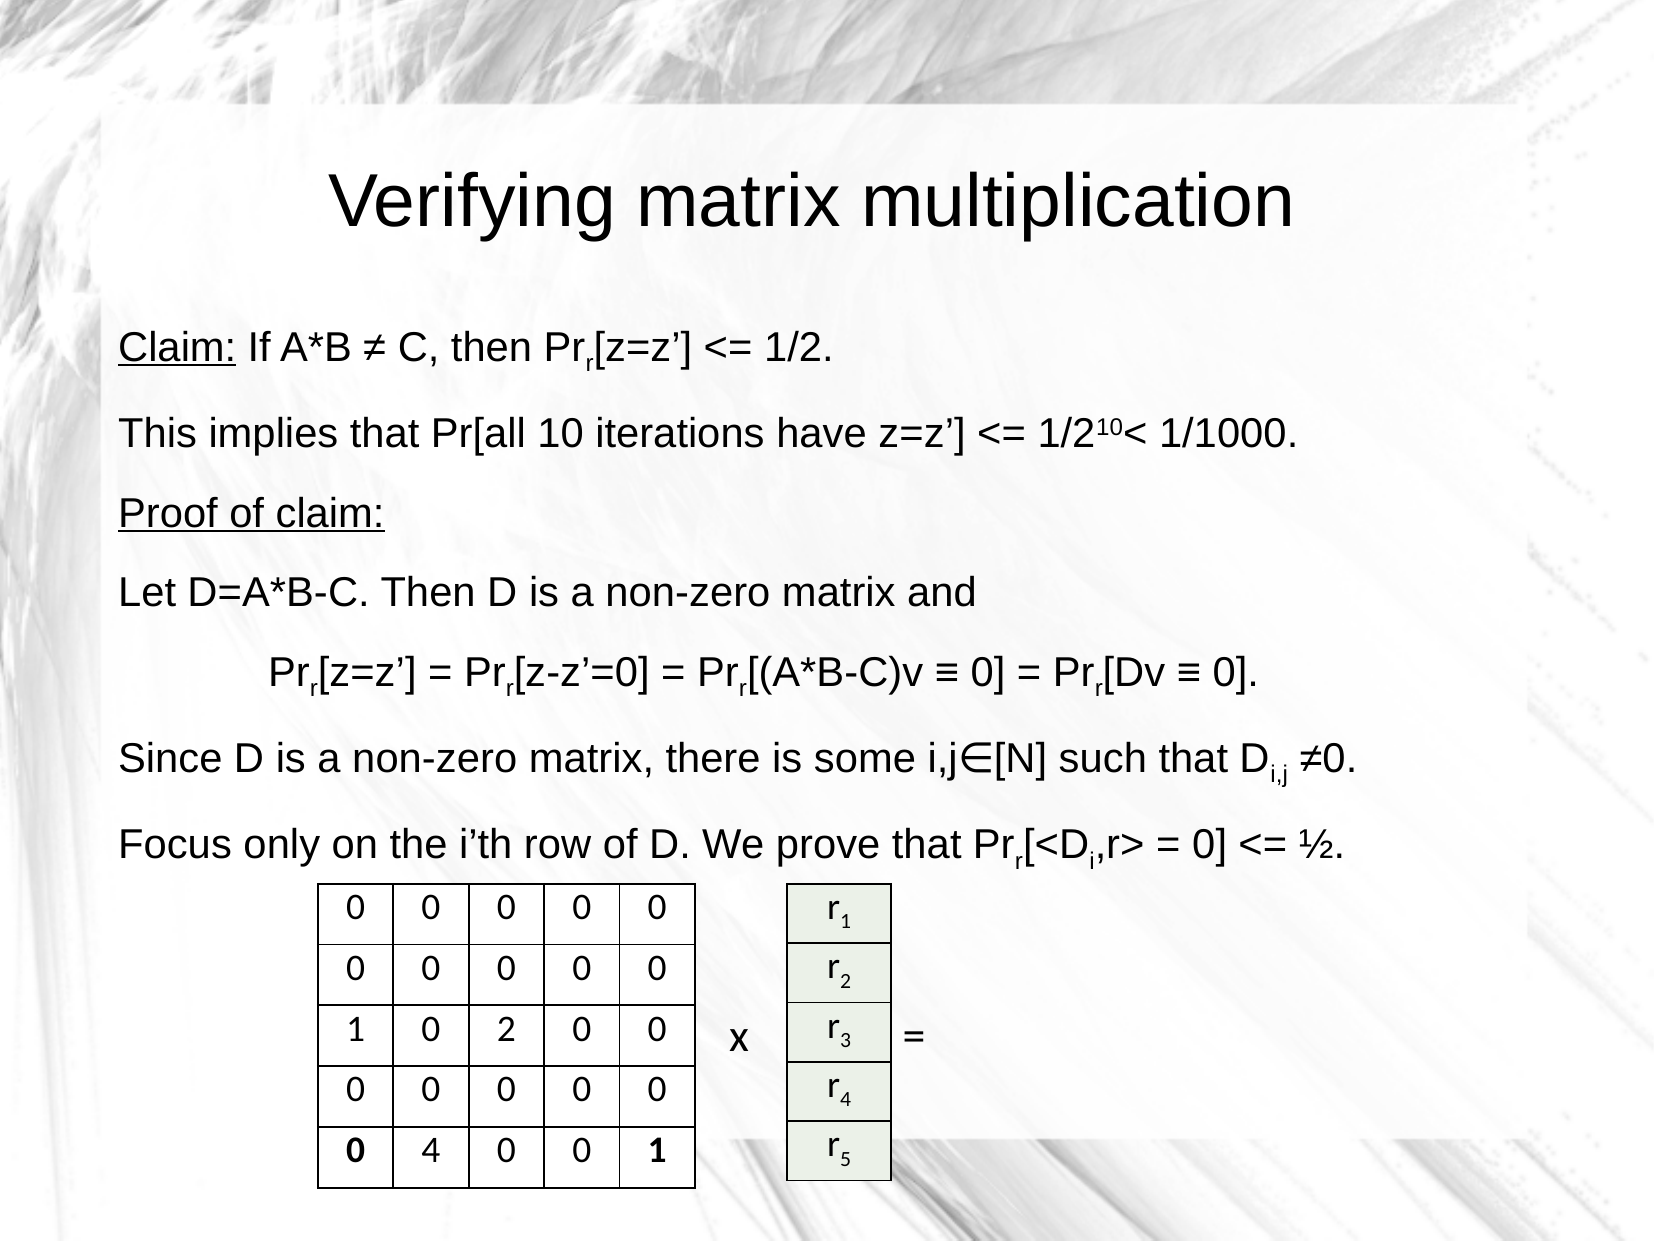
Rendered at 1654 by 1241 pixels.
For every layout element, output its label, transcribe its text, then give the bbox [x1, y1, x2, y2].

text_box x = [714, 998, 950, 1069]
table_cell 0 [620, 945, 694, 1004]
table_cell 0 [545, 945, 619, 1004]
table_cell 0 [319, 945, 392, 1004]
table_cell r5 [788, 1122, 890, 1180]
table_cell 0 [620, 1067, 694, 1126]
table_cell 0 [394, 1006, 468, 1065]
table_cell 1 [620, 1128, 694, 1187]
table_header 0 [620, 885, 694, 944]
table_cell 0 [545, 1067, 619, 1126]
table_cell 0 [470, 1128, 543, 1187]
table_cell 0 [545, 1006, 619, 1065]
table_cell 0 [319, 1067, 392, 1126]
table_cell 0 [394, 945, 468, 1004]
table_header 0 [319, 885, 392, 944]
table_cell 1 [319, 1006, 392, 1065]
table_header 0 [470, 885, 543, 944]
list Claim: If A*B ≠ C, then Prr[z=z’] <= 1/2. This implies that Pr[all 10 iterations have z=z’] <= 1/210< 1/1000. Proof of claim: Let D=A*B-C. Then D is a non-zero matrix and Prr[z=z’] = Prr[z-z’=0] = Prr[(A*B-C)v ≡ 0] = Prr[Dv ≡ 0]. Since D is a non-zero matrix, there is some i,j∈[N] such that Di,j ≠0. Focus only on the i’th row of D. We prove that Prr[<Di,r> = 0] <= ½. [118, 319, 1571, 1102]
table_cell r2 [788, 944, 890, 998]
table_cell 0 [620, 1006, 694, 1065]
table_header r1 [788, 885, 890, 942]
title Verifying matrix multiplication [118, 112, 1506, 281]
table_cell 2 [470, 1006, 543, 1065]
table_cell 4 [394, 1128, 468, 1187]
table_cell 0 [545, 1128, 619, 1187]
table_cell r4 [788, 1069, 890, 1120]
picture [0, 0, 1654, 1241]
table_cell 0 [470, 945, 543, 1004]
table_header 0 [545, 885, 619, 944]
table_cell 0 [470, 1067, 543, 1126]
table_cell 0 [319, 1128, 392, 1187]
table_header 0 [394, 885, 468, 944]
table_cell 0 [394, 1067, 468, 1126]
